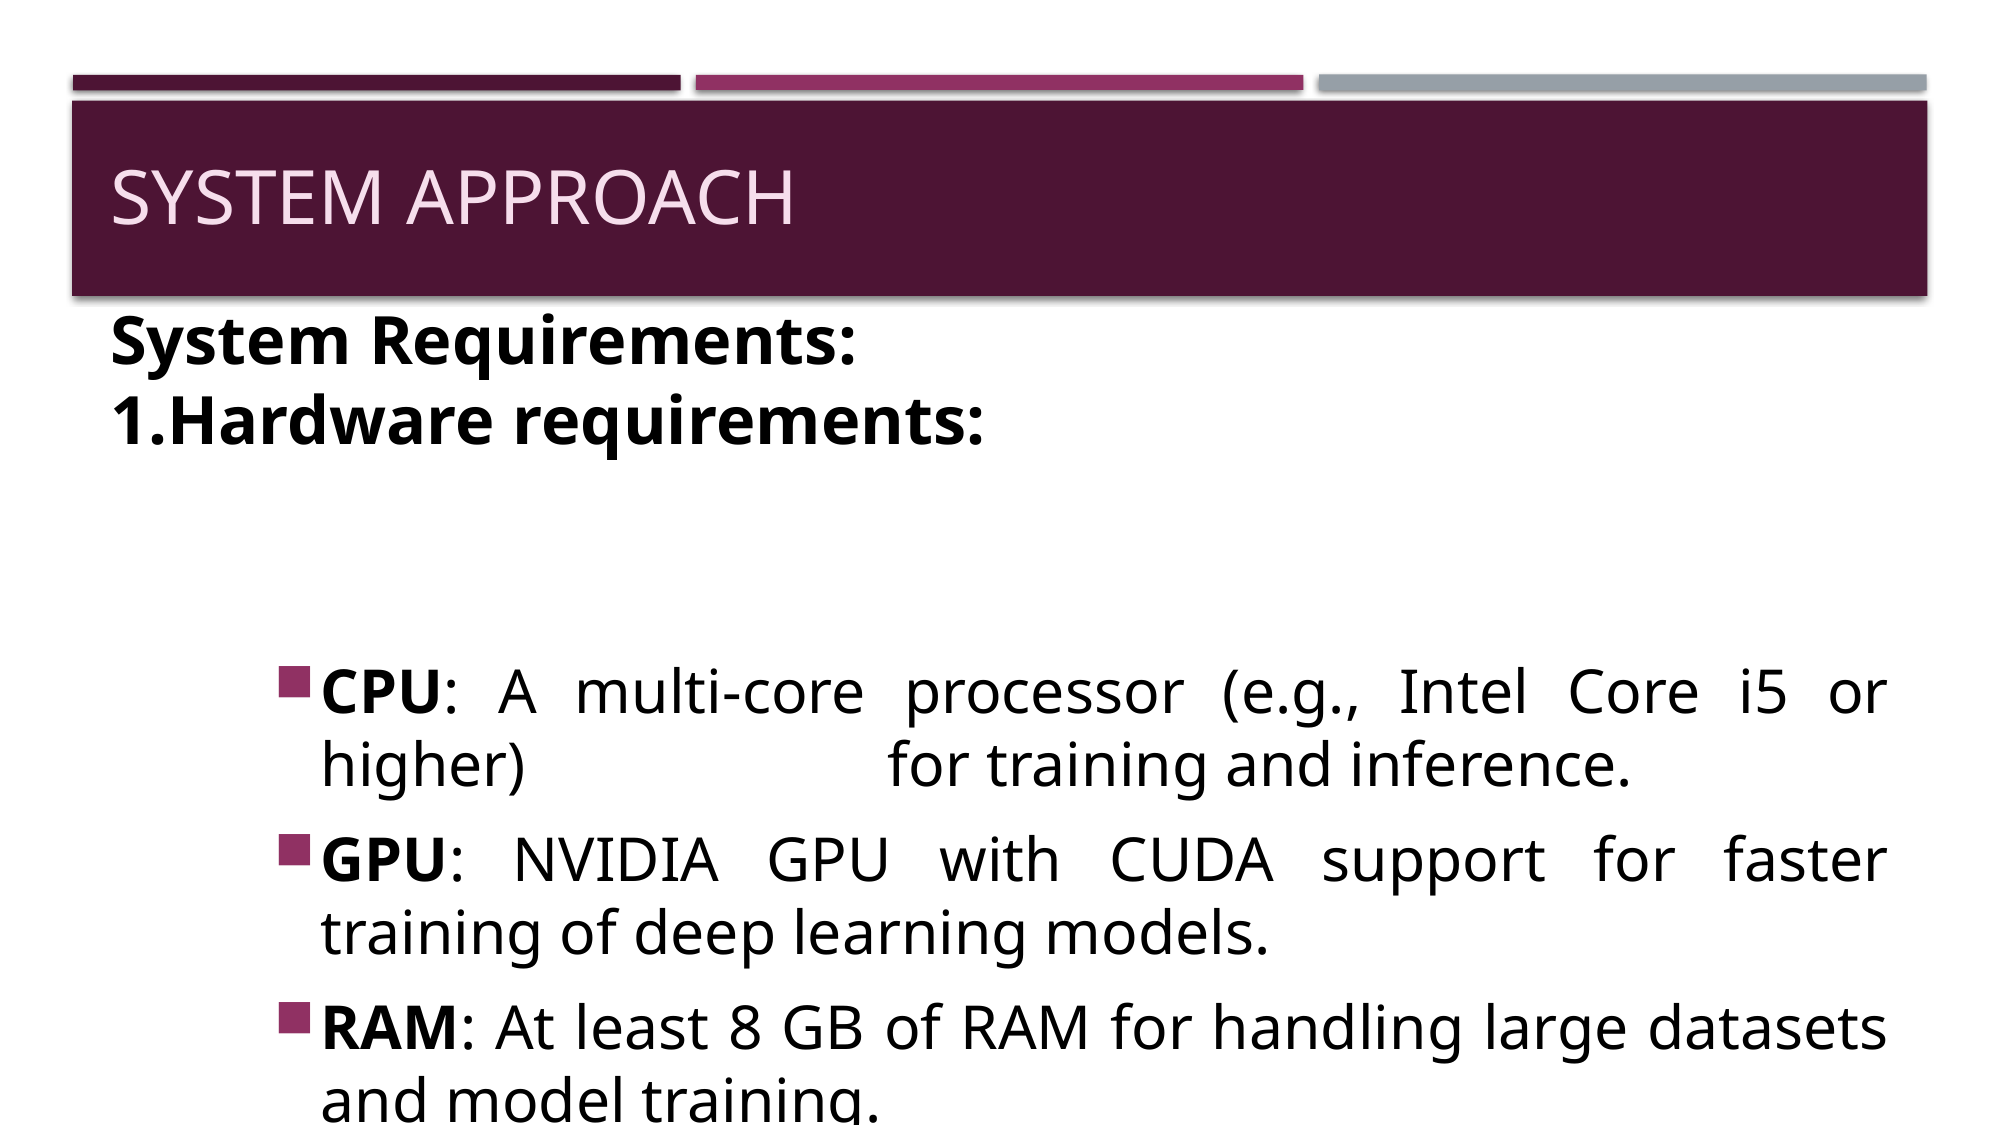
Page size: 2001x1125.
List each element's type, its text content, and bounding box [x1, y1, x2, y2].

text_box System Requirements: 1.Hardware requirements: [95, 290, 1153, 465]
list CPU: A multi-core processor (e.g., Intel Core i5 or higher) for training and inference. GPU: NVIDIA GPU with CUDA support for faster training of deep learning models. RAM: At least 8 GB of RAM for handling large datasets and model training. Internet Connection : A stable internet connection is necessary for downloading. [258, 455, 1905, 1125]
title System approach [95, 80, 1905, 248]
